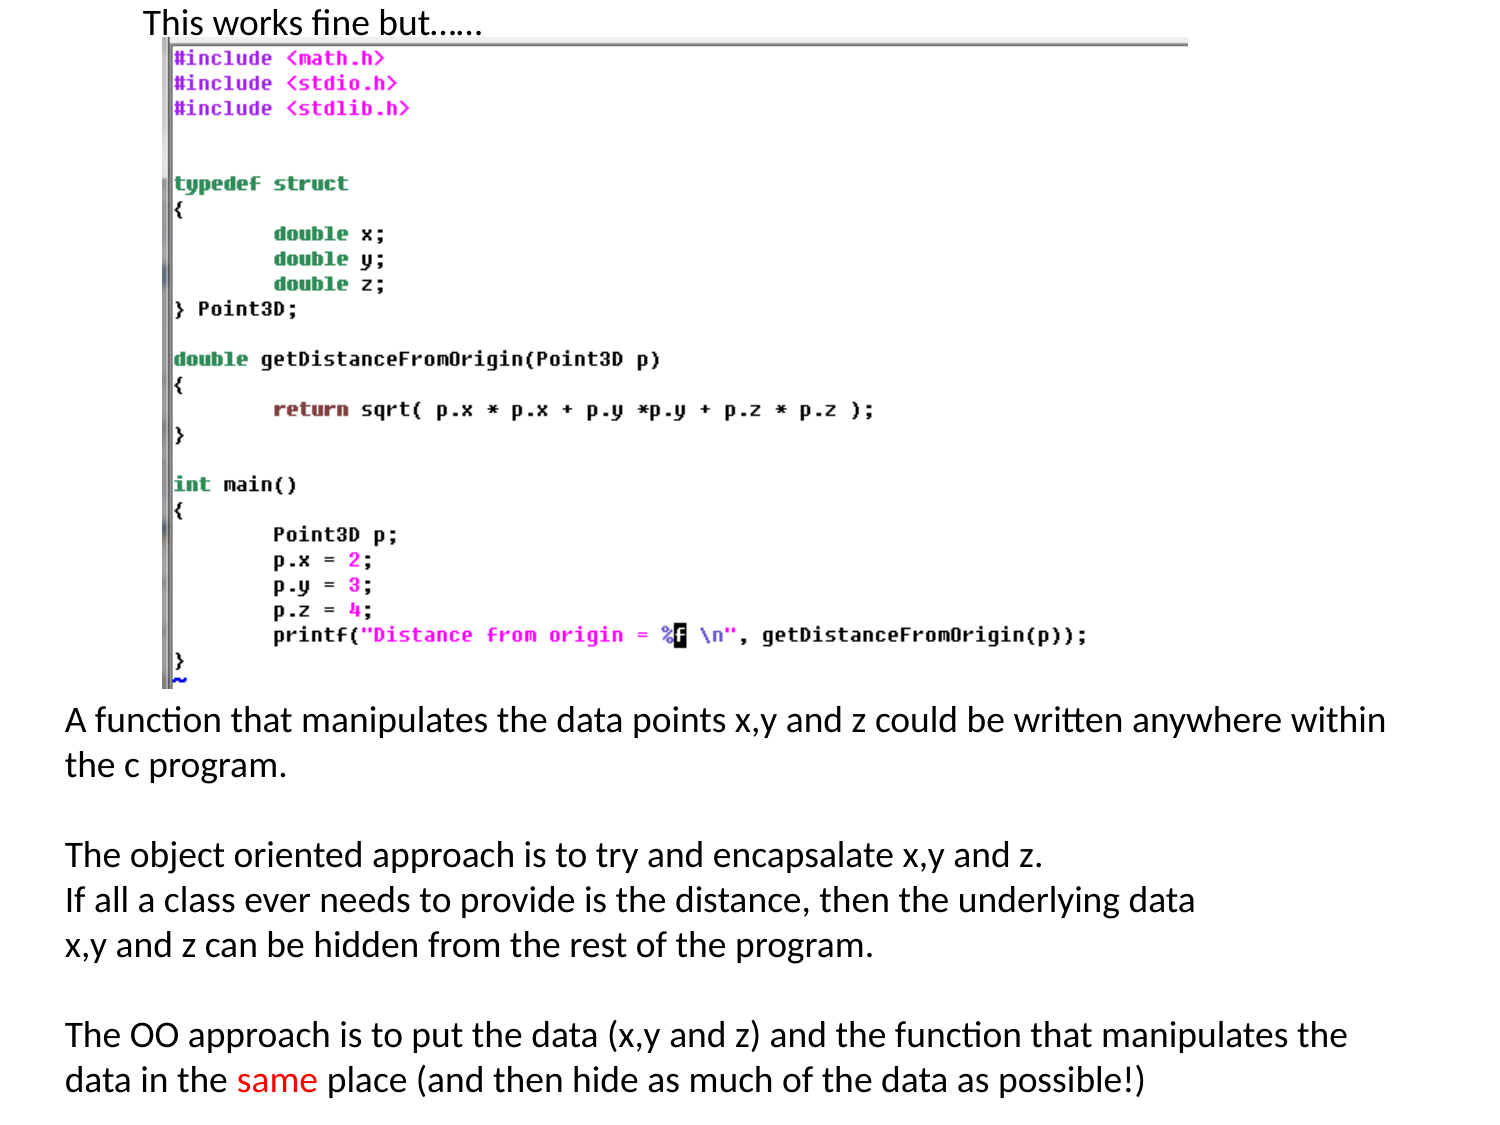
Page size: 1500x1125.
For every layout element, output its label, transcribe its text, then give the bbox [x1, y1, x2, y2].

text_box A function that manipulates the data points x,y and z could be written anywhere within the c program. The object oriented approach is to try and encapsalate x,y and z. If all a class ever needs to provide is the distance, then the underlying data x,y and z can be hidden from the rest of the program. The OO approach is to put the data (x,y and z) and the function that manipulates the data in the same place (and then hide as much of the data as possible!) [50, 687, 1425, 1108]
picture [162, 37, 1188, 689]
text_box This works fine but…… [128, 0, 498, 141]
